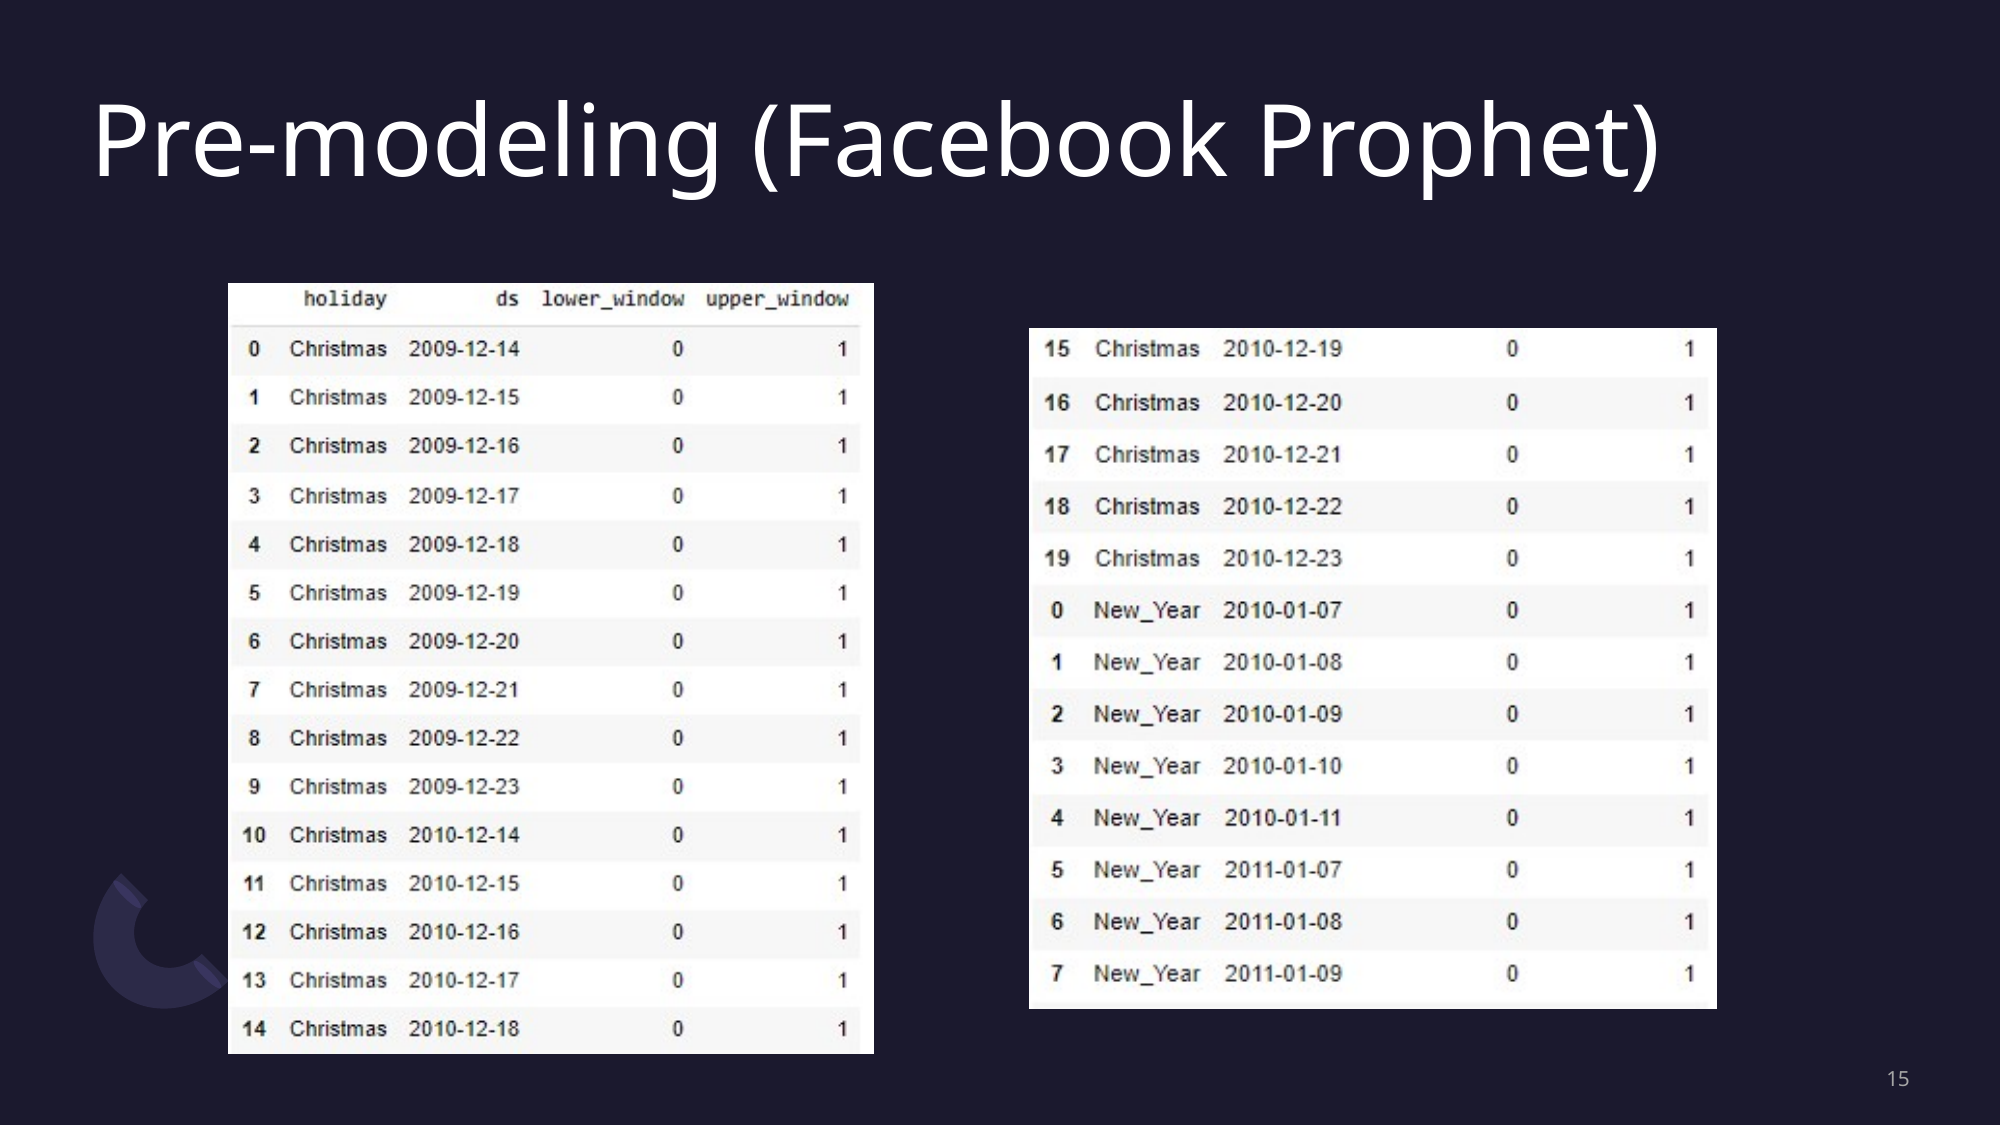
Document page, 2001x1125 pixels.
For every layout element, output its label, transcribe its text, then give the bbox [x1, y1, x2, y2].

title Pre-modeling (Facebook Prophet) [90, 90, 1910, 309]
picture [1029, 327, 1717, 1010]
picture [227, 283, 875, 1054]
slide_number ‹#› [1632, 1067, 1910, 1093]
